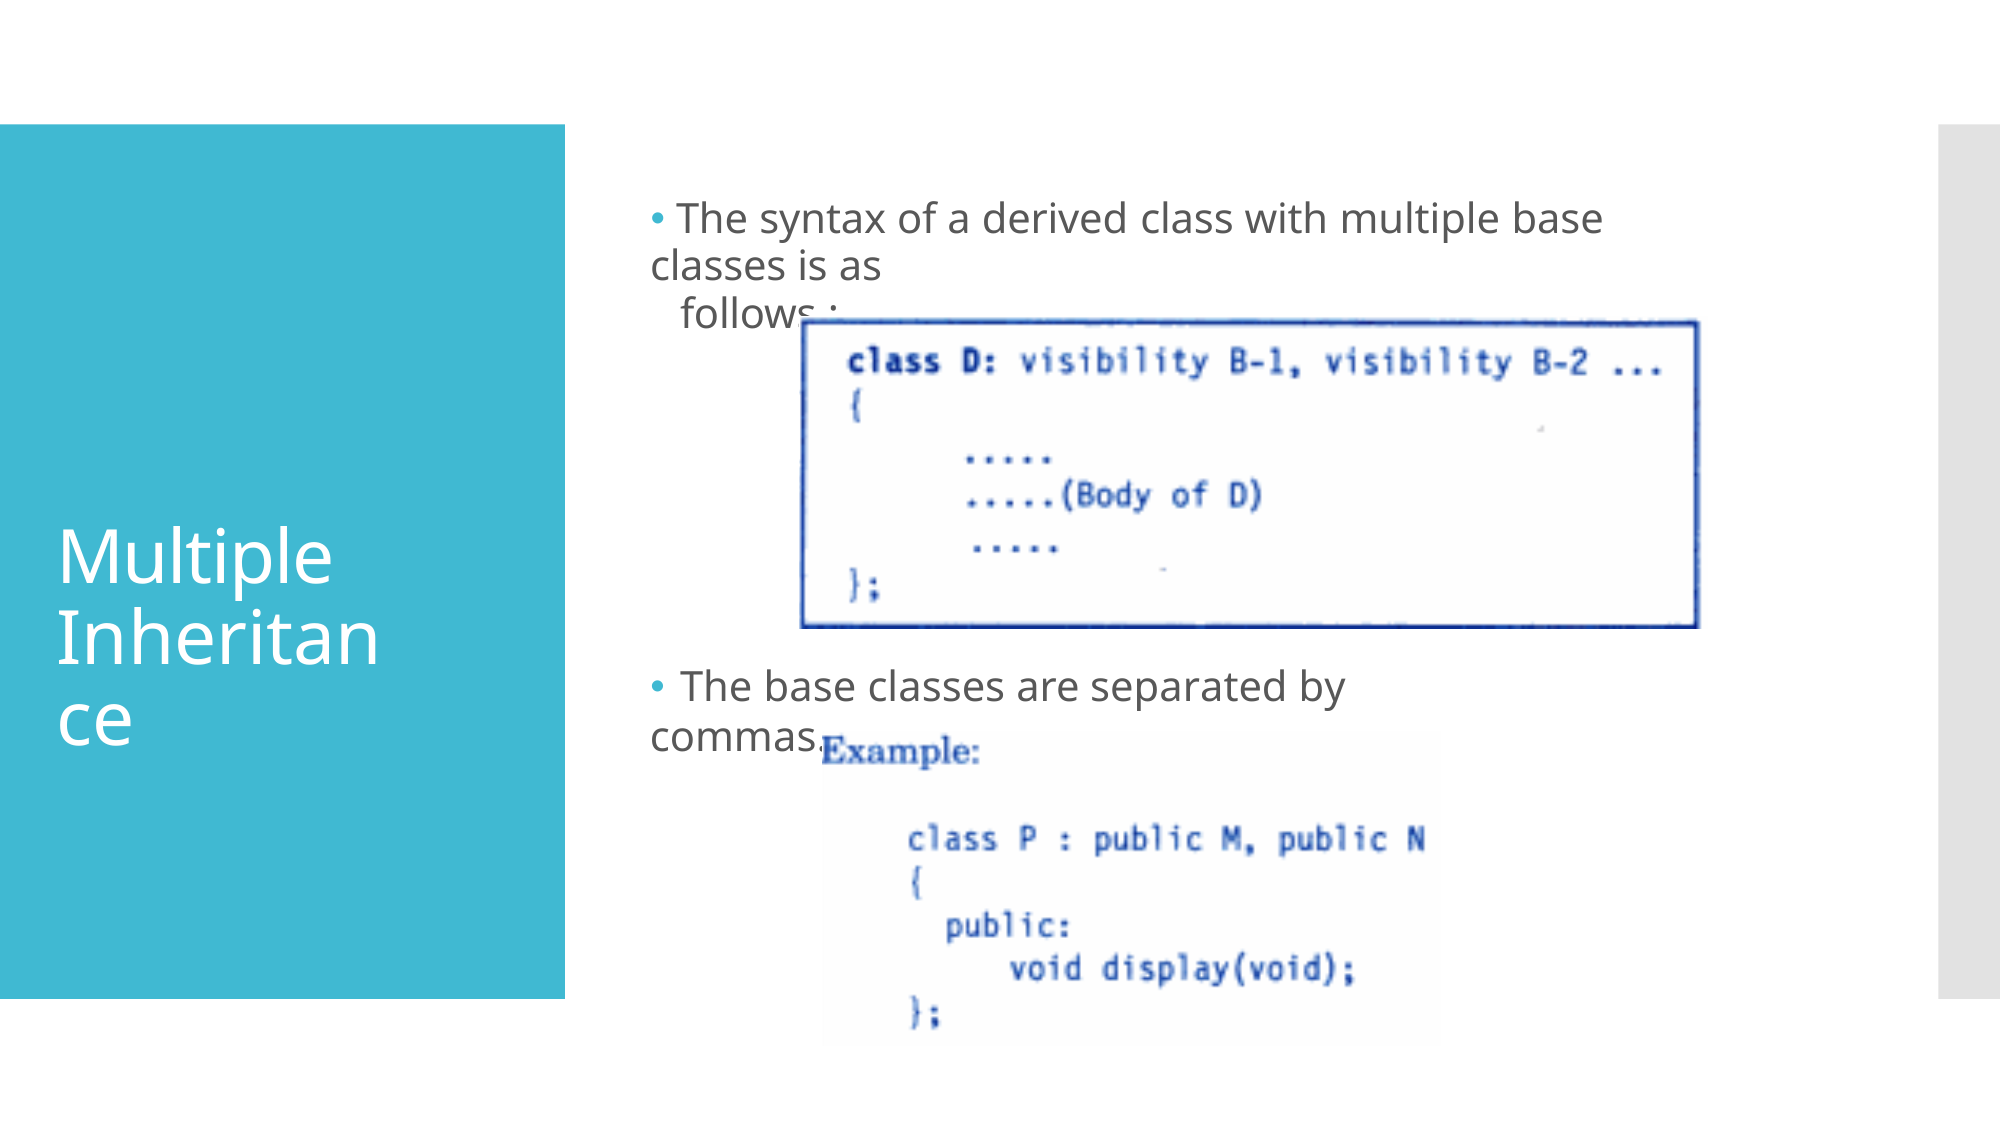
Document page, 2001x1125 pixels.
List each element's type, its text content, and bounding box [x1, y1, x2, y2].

title 🞄 The syntax of a derived class with multiple base classes is as follows : [647, 192, 1702, 383]
text_box 🞄 The base classes are separated by commas. [647, 657, 1426, 760]
picture [822, 731, 1442, 1046]
text_box Multiple Inheritance [54, 505, 394, 761]
picture [799, 316, 1709, 630]
